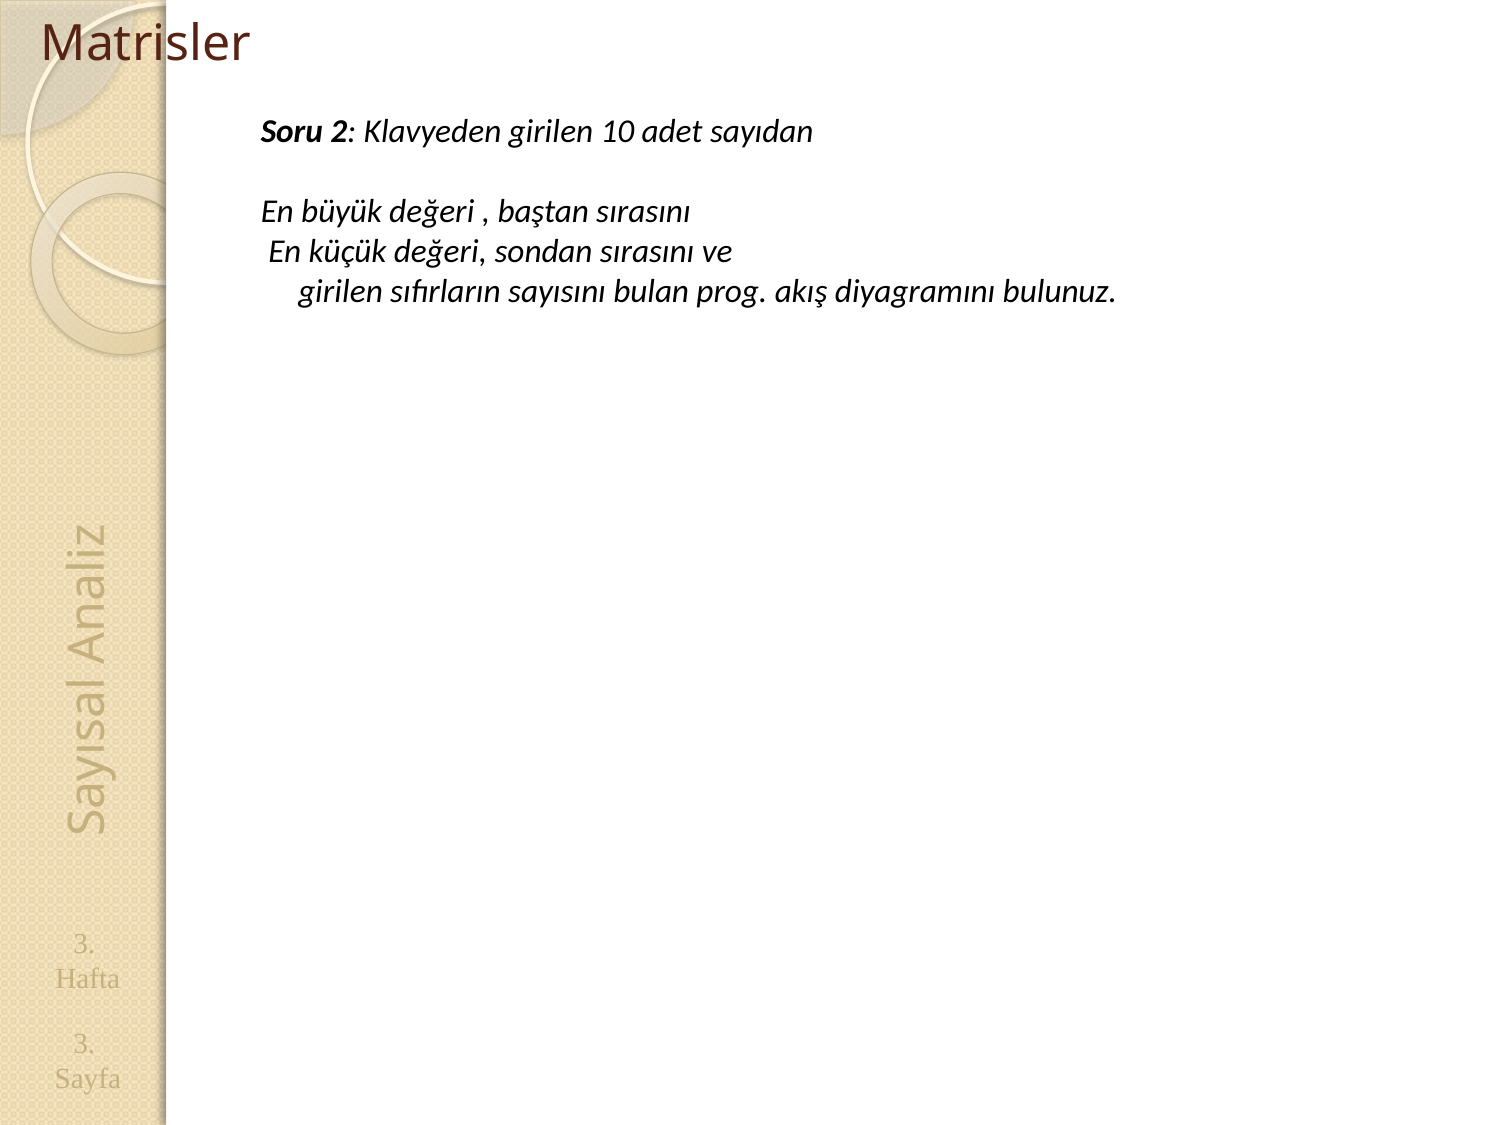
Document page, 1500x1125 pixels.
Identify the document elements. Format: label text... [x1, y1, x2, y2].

slide_number 3. Sayfa [29, 1023, 147, 1102]
text_box Soru 2: Klavyeden girilen 10 adet sayıdan En büyük değeri , baştan sırasını En küçük değeri, sondan sırasını ve girilen sıfırların sayısını bulan prog. akış diyagramını bulunuz. [246, 101, 1465, 1067]
title Matrisler [0, 0, 1211, 81]
text_box Sayısal Analiz [43, 479, 124, 852]
text_box 3. Hafta [29, 916, 147, 1023]
